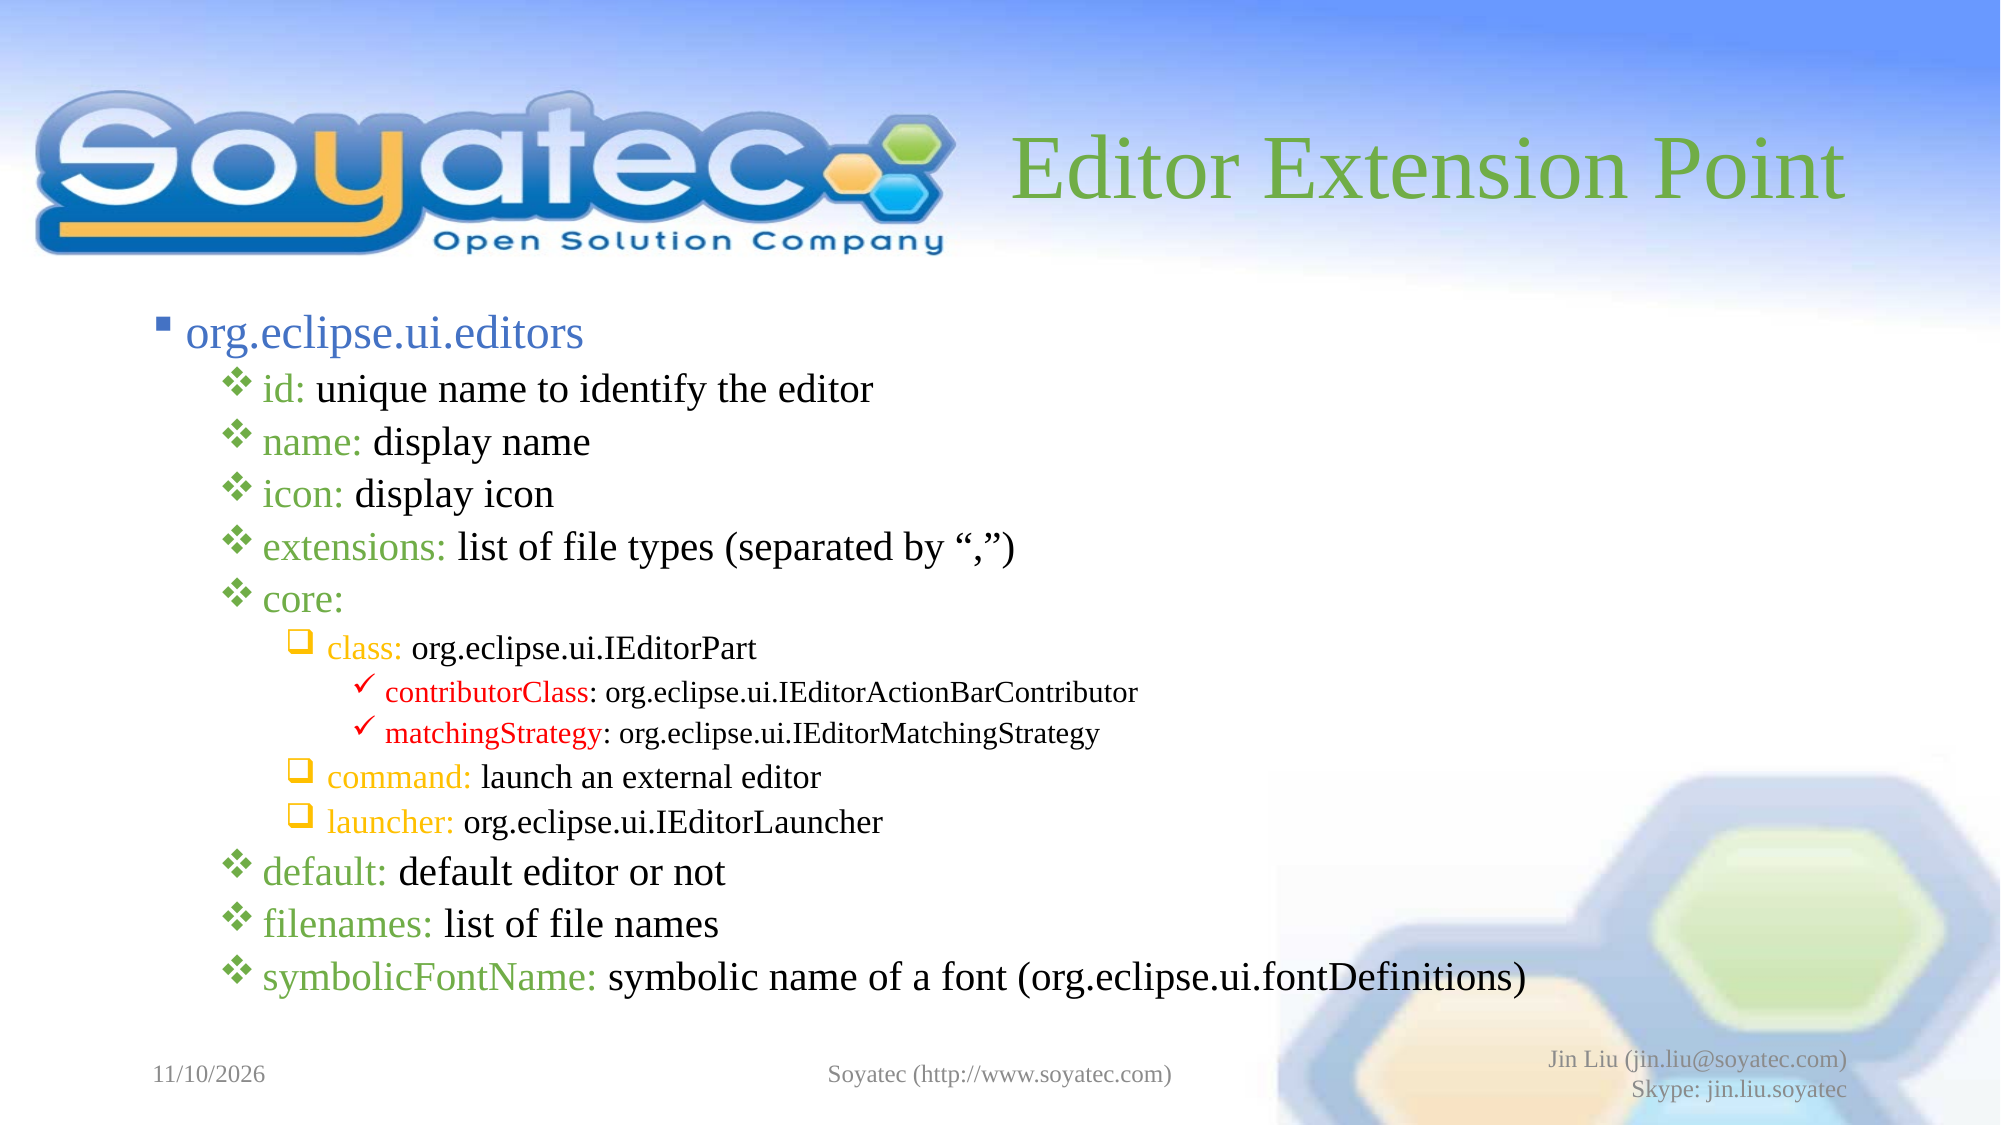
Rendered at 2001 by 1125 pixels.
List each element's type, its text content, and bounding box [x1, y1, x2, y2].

picture [0, 0, 2001, 1125]
list org.eclipse.ui.editors id: unique name to identify the editor name: display name icon: display icon extensions: list of file types (separated by “,”) core: class: org.eclipse.ui.IEditorPart contributorClass: org.eclipse.ui.IEditorActionBarContributor matchingStrategy: org.eclipse.ui.IEditorMatchingStrategy command: launch an external editor launcher: org.eclipse.ui.IEditorLauncher default: default editor or not filenames: list of file names symbolicFontName: symbolic name of a font (org.eclipse.ui.fontDefinitions) [137, 299, 1863, 1014]
slide_number Jin Liu (jin.liu@soyatec.com) Skype: jin.liu.soyatec [1412, 1042, 1863, 1103]
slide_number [137, 1042, 588, 1103]
title Editor Extension Point [968, 59, 1863, 278]
footer Soyatec (http://www.soyatec.com) [662, 1042, 1338, 1103]
